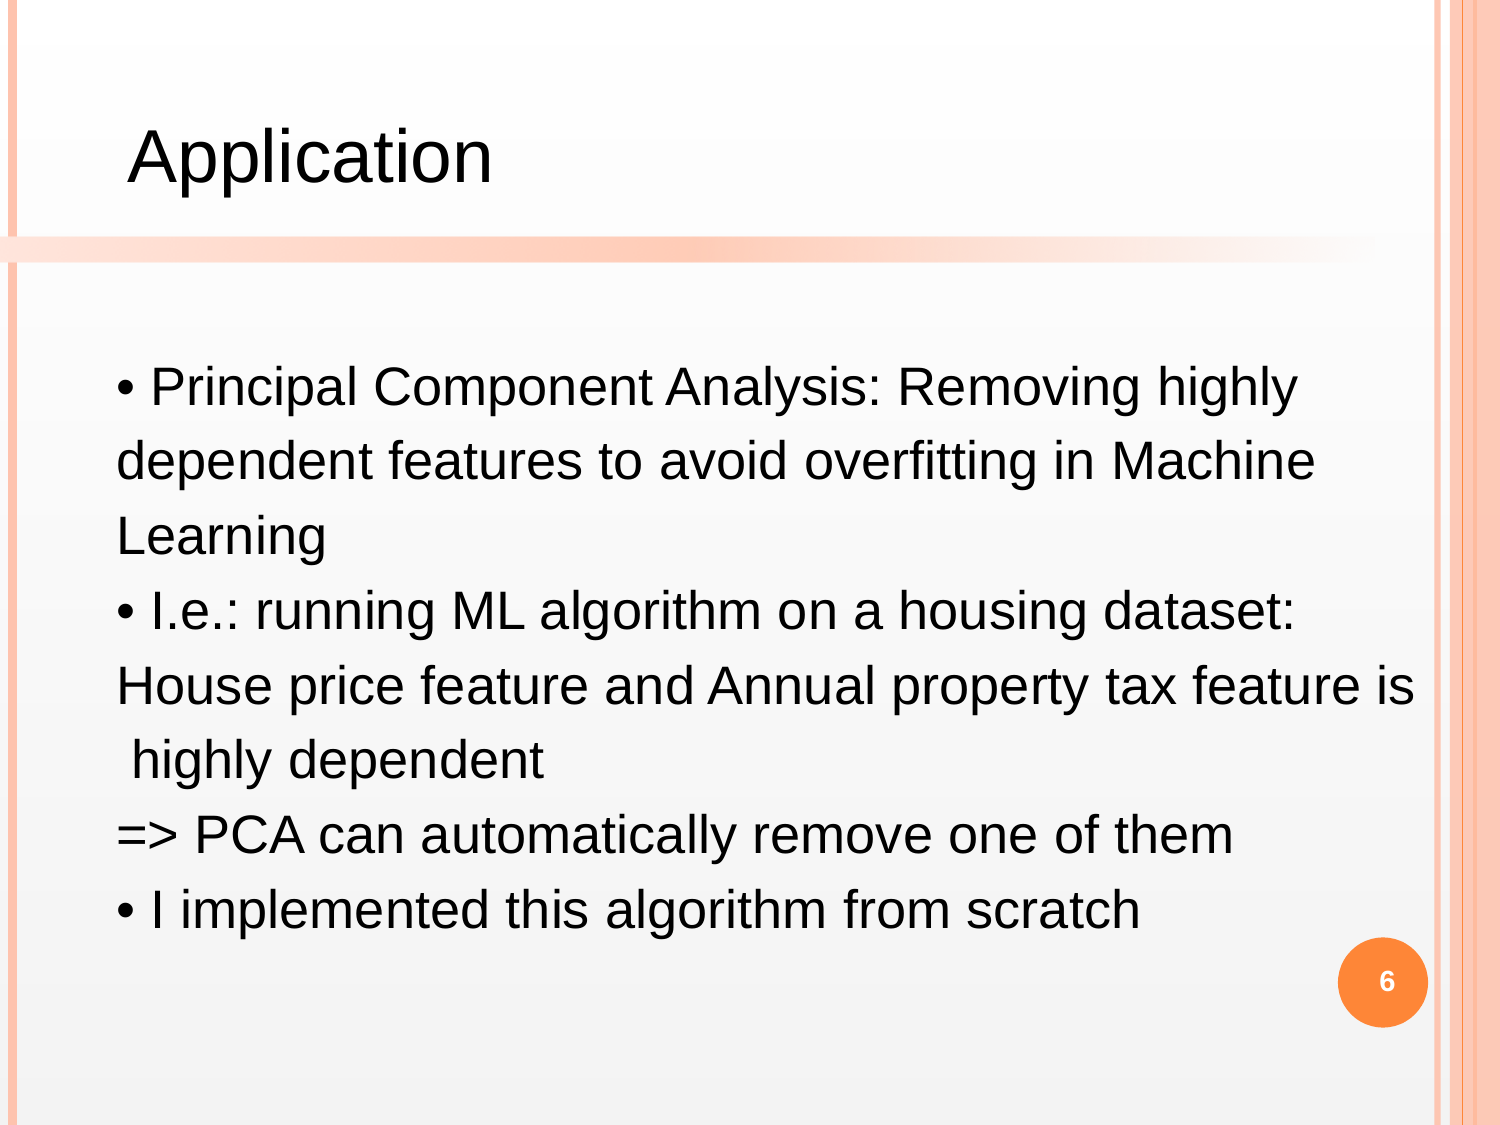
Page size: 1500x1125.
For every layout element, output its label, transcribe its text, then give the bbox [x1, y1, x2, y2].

text_box Application [112, 87, 1138, 205]
picture [0, 236, 1375, 263]
text_box ‹#› [1337, 937, 1438, 1023]
text_box • Principal Component Analysis: Removing highly dependent features to avoid overfitting in Machine Learning • I.e.: running ML algorithm on a housing dataset: House price feature and Annual property tax feature is highly dependent => PCA can automatically remove one of them • I implemented this algorithm from scratch [101, 333, 1438, 926]
